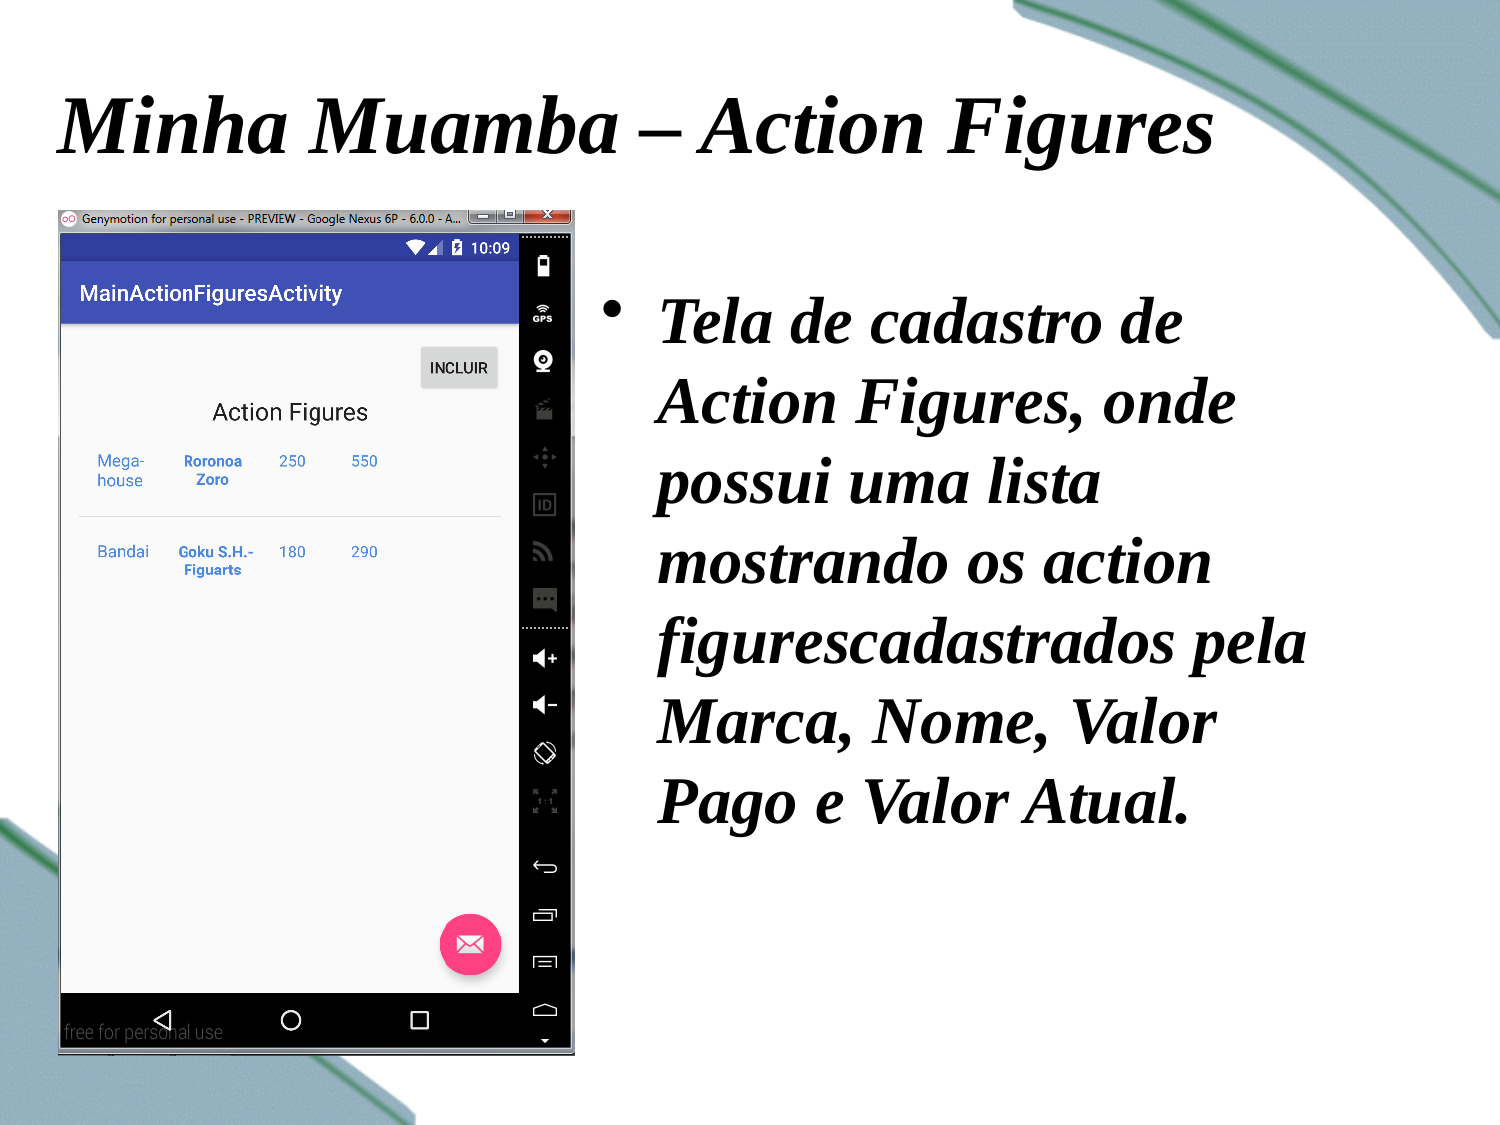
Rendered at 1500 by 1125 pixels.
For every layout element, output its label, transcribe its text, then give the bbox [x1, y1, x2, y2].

list Tela de cadastro de Action Figures, onde possui uma lista mostrando os action figurescadastrados pela Marca, Nome, Valor Pago e Valor Atual. [585, 269, 1388, 1001]
text_box Minha Muamba – Action Figures [0, 0, 1275, 242]
picture [0, 0, 1500, 1125]
